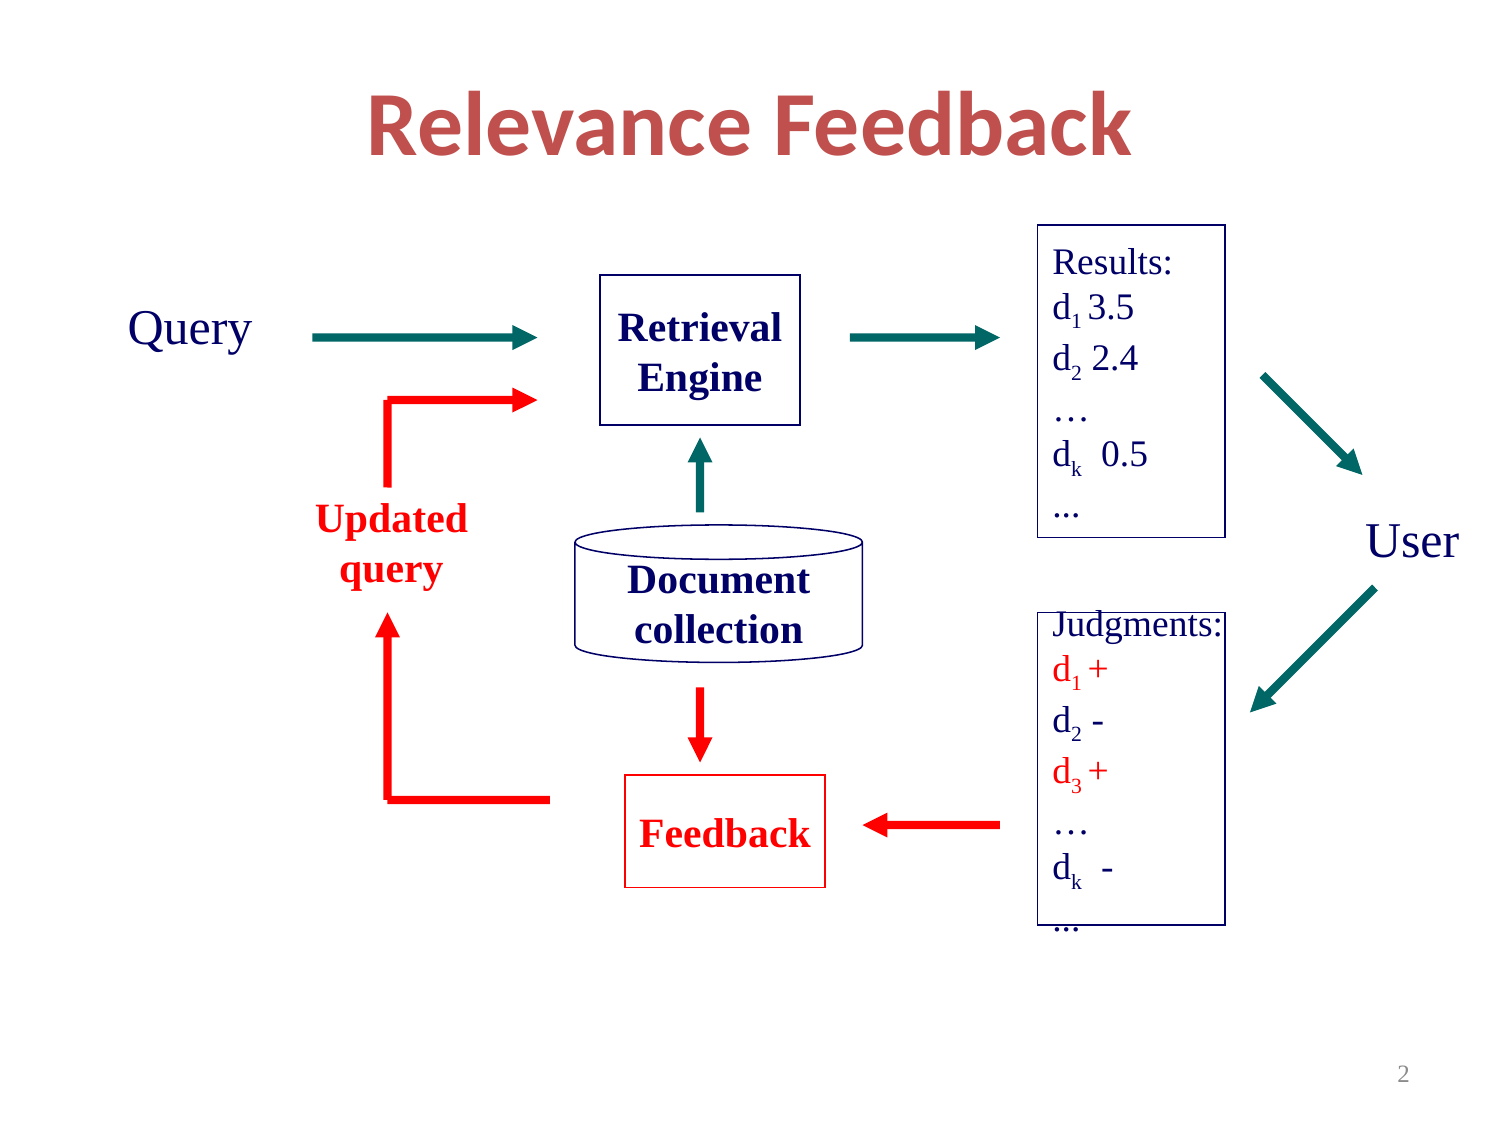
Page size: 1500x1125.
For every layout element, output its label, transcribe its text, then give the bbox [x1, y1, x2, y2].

title Relevance Feedback [112, 24, 1388, 213]
slide_number 2 [1074, 1042, 1425, 1103]
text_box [624, 687, 1001, 888]
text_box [1037, 671, 1376, 926]
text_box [112, 224, 1475, 663]
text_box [299, 671, 551, 801]
